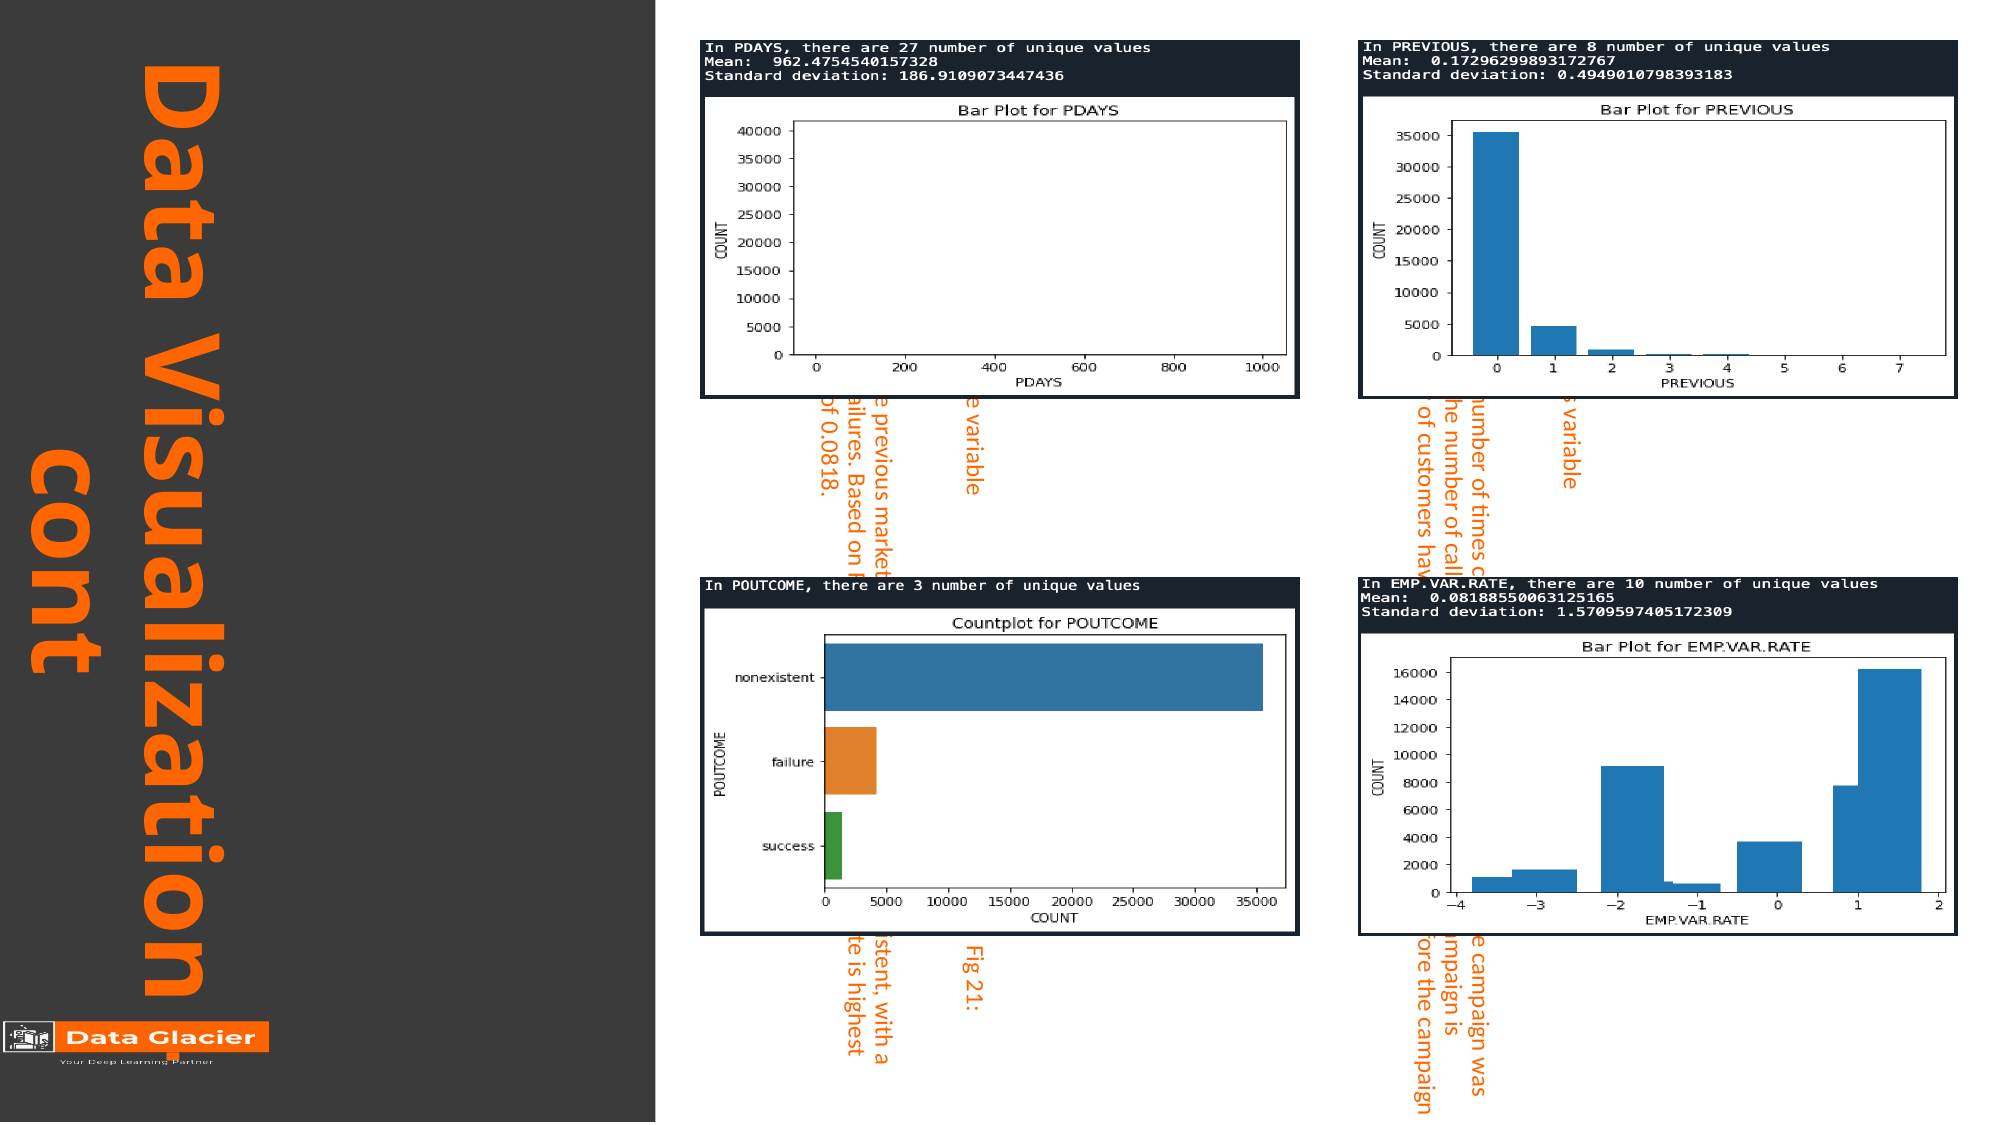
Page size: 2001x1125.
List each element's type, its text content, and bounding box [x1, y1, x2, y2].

picture [1358, 40, 1958, 399]
subtitle Fig 18: PDays variable Fig 19: Previous variable As depicted in Fig 18, the average number of times customers were contacted before the campaign was relatively low. As shown in Fig 19, the number of calls made to customers prior to the campaign is relatively low. Only a small number of customers have been contacted once or twice before the campaign Fig 20: POutcome variable Fig 21: EMP.VAR.RATE variable Based on Fig 20, the majority of the previous marketing campaign outcomes are non-existent, with a smaller number of successes and failures. Based on Fig 21, the employment variation rate is highest between 1 and 2, with an average of 0.0818. [655, 0, 2000, 1125]
picture [0, 961, 272, 1125]
picture [700, 577, 1300, 936]
picture [700, 40, 1300, 399]
picture [1358, 577, 1958, 936]
title Data Visualization - cont [0, 0, 655, 1122]
